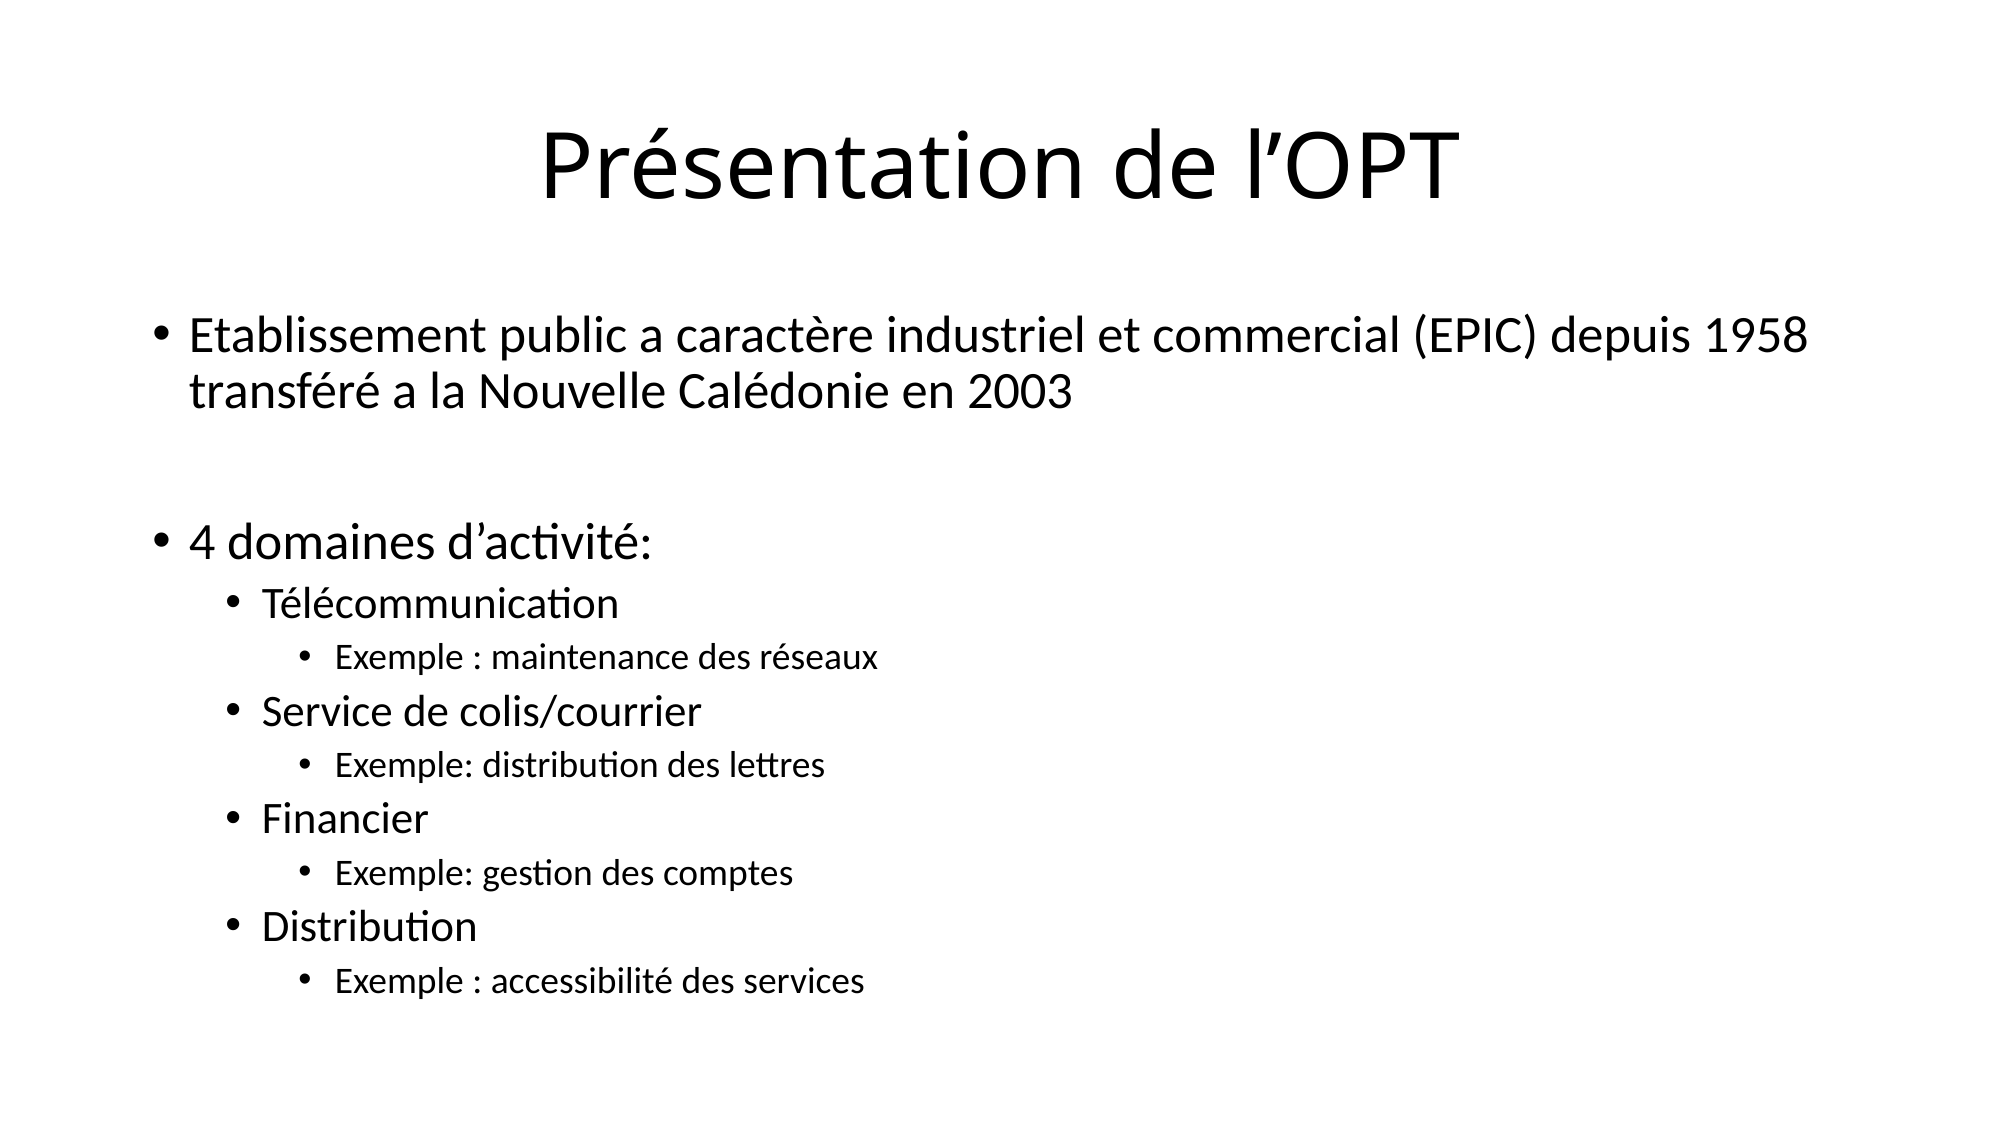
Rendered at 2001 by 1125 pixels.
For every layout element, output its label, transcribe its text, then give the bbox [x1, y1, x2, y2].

title Présentation de l’OPT [137, 59, 1863, 278]
list Etablissement public a caractère industriel et commercial (EPIC) depuis 1958 transféré a la Nouvelle Calédonie en 2003 4 domaines d’activité: Télécommunication Exemple : maintenance des réseaux Service de colis/courrier Exemple: distribution des lettres Financier Exemple: gestion des comptes Distribution Exemple : accessibilité des services [137, 299, 1863, 1014]
